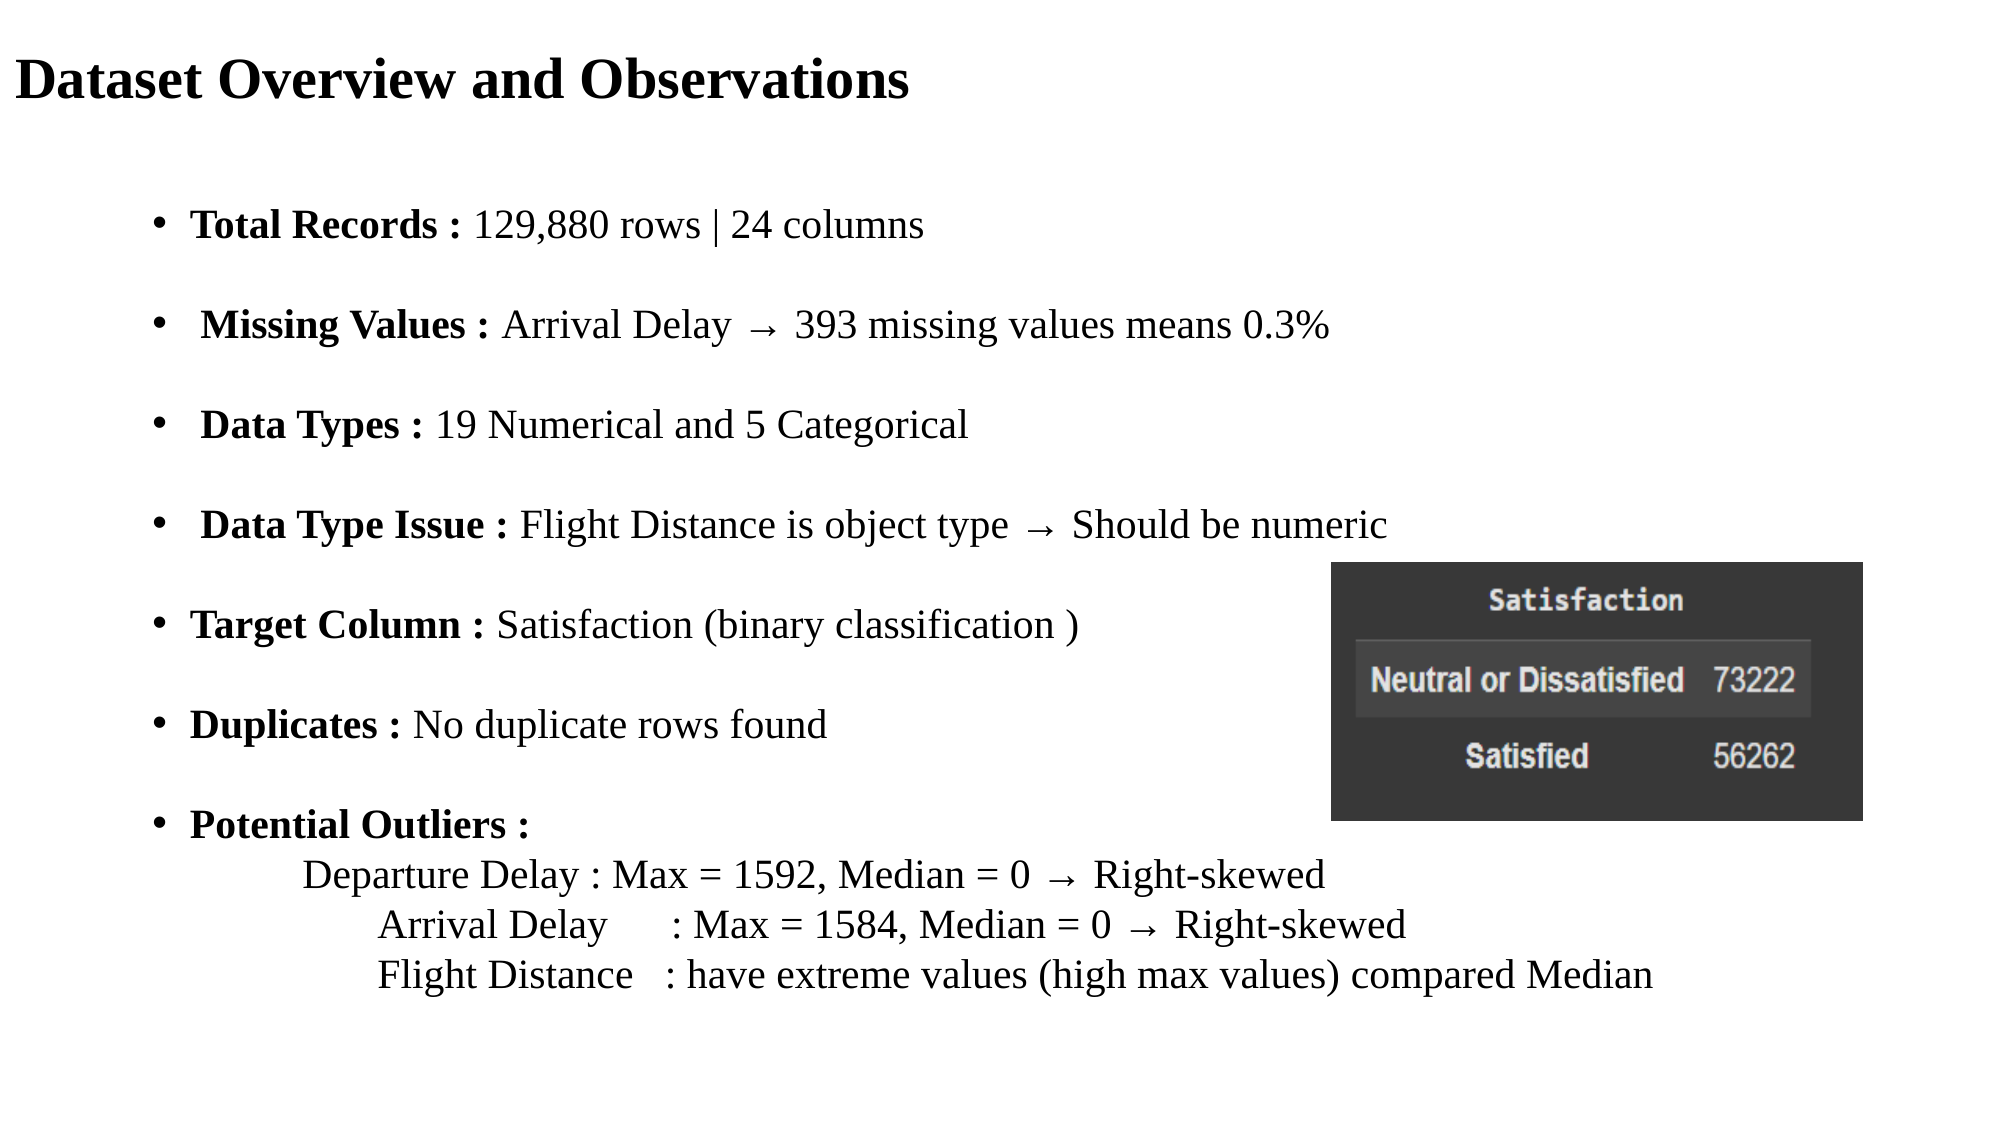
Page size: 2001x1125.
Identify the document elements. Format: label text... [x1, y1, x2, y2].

list Total Records : 129,880 rows | 24 columns Missing Values : Arrival Delay → 393 missing values means 0.3% Data Types : 19 Numerical and 5 Categorical Data Type Issue : Flight Distance is object type → Should be numeric Target Column : Satisfaction (binary classification ) Duplicates : No duplicate rows found Potential Outliers : Departure Delay : Max = 1592, Median = 0 → Right-skewed Arrival Delay : Max = 1584, Median = 0 → Right-skewed Flight Distance : have extreme values (high max values) compared Median [137, 189, 1863, 1005]
title Dataset Overview and Observations [0, 0, 2000, 161]
picture [1331, 562, 1863, 821]
